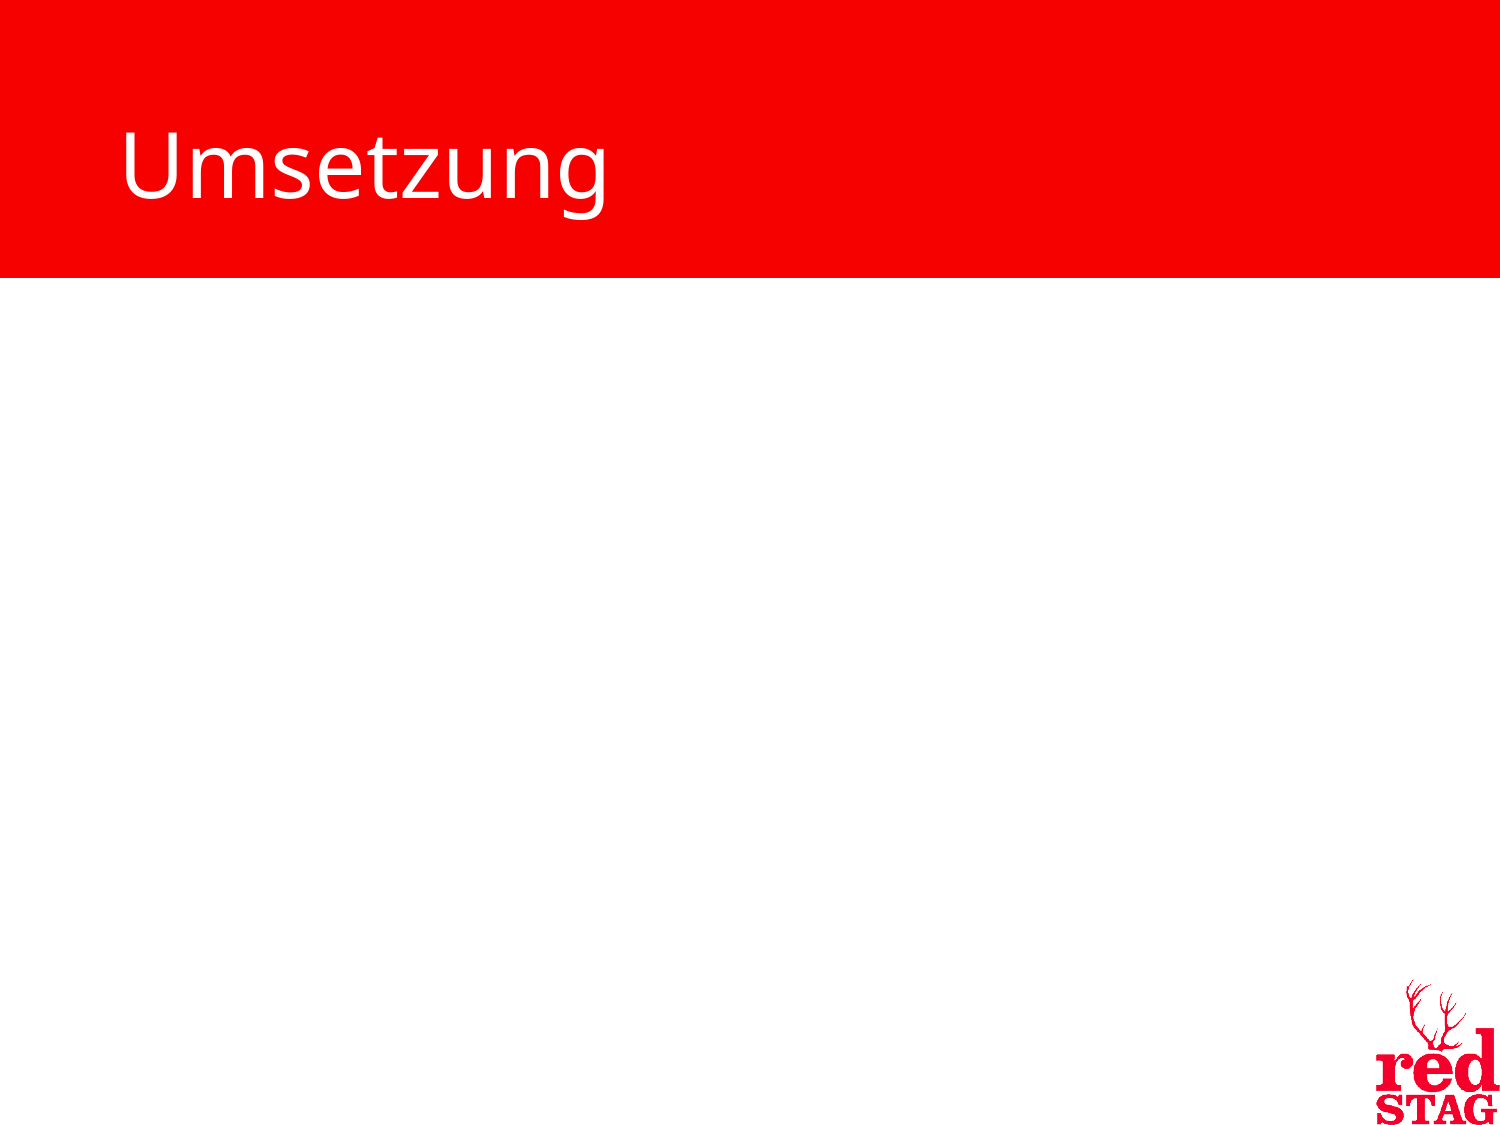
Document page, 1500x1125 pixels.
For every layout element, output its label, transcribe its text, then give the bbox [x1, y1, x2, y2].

picture [1376, 979, 1500, 1125]
title Umsetzung [103, 59, 1397, 278]
